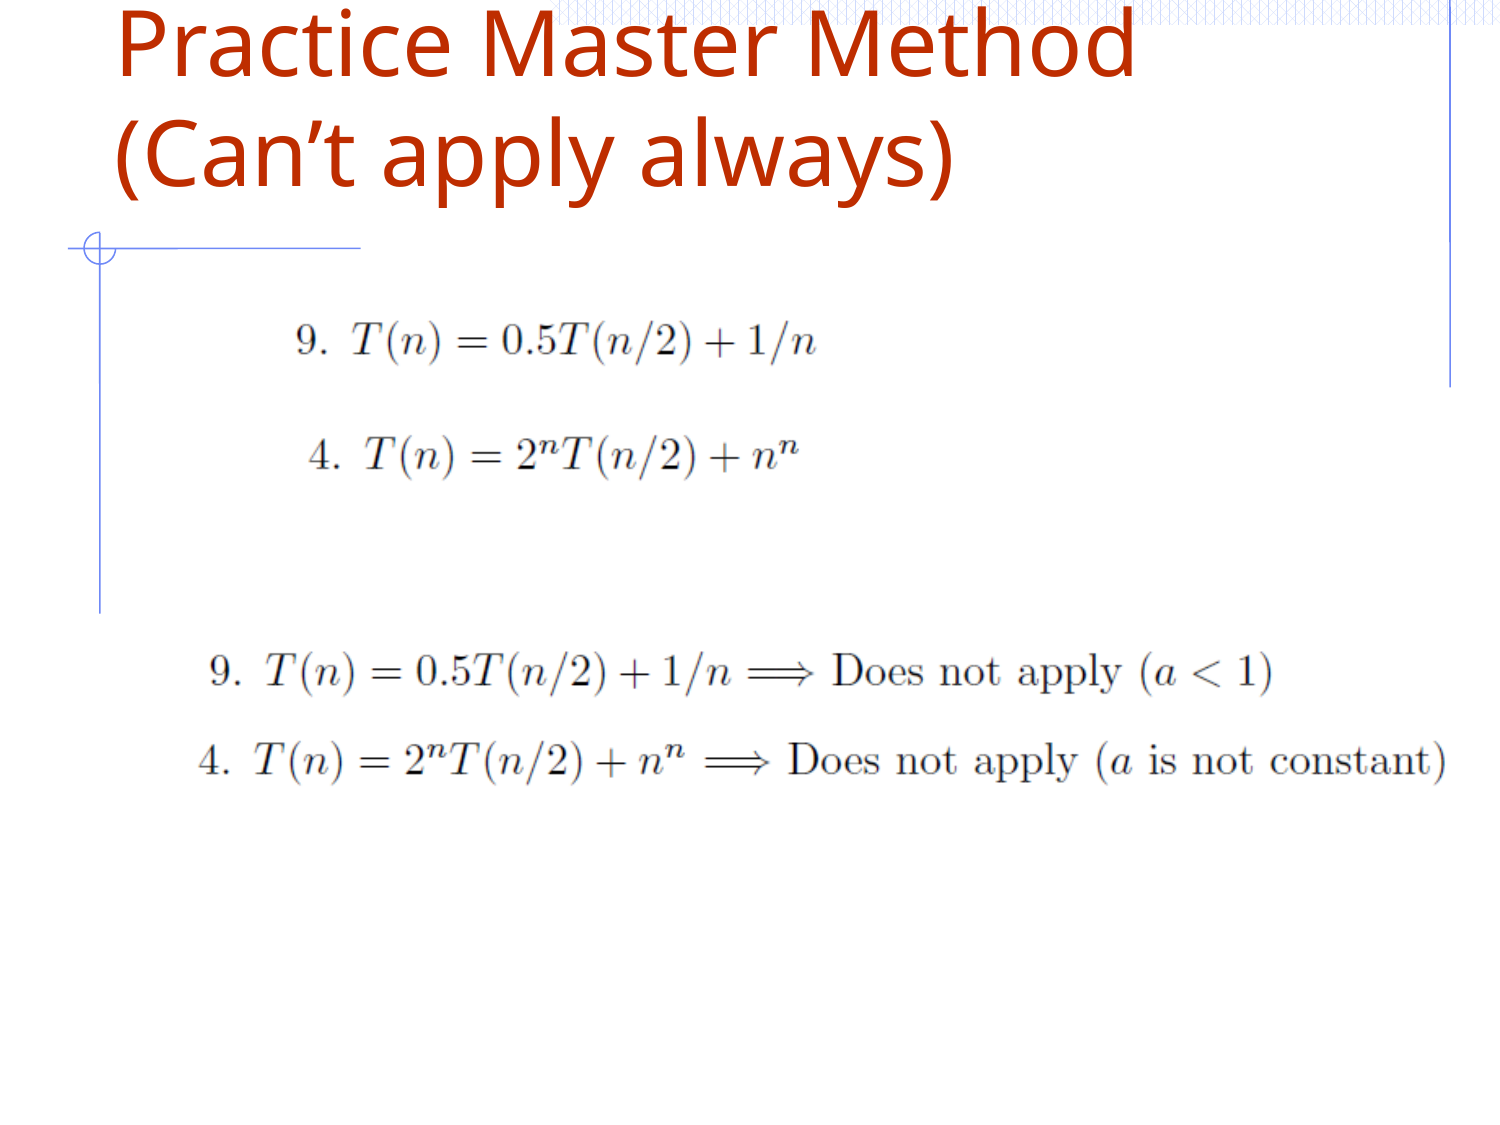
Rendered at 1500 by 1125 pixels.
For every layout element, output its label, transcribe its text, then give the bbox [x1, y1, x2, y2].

picture [187, 635, 1316, 709]
picture [294, 422, 820, 496]
title Practice Master Method (Can’t apply always) [99, 24, 1376, 213]
picture [274, 296, 820, 382]
picture [192, 713, 1451, 815]
